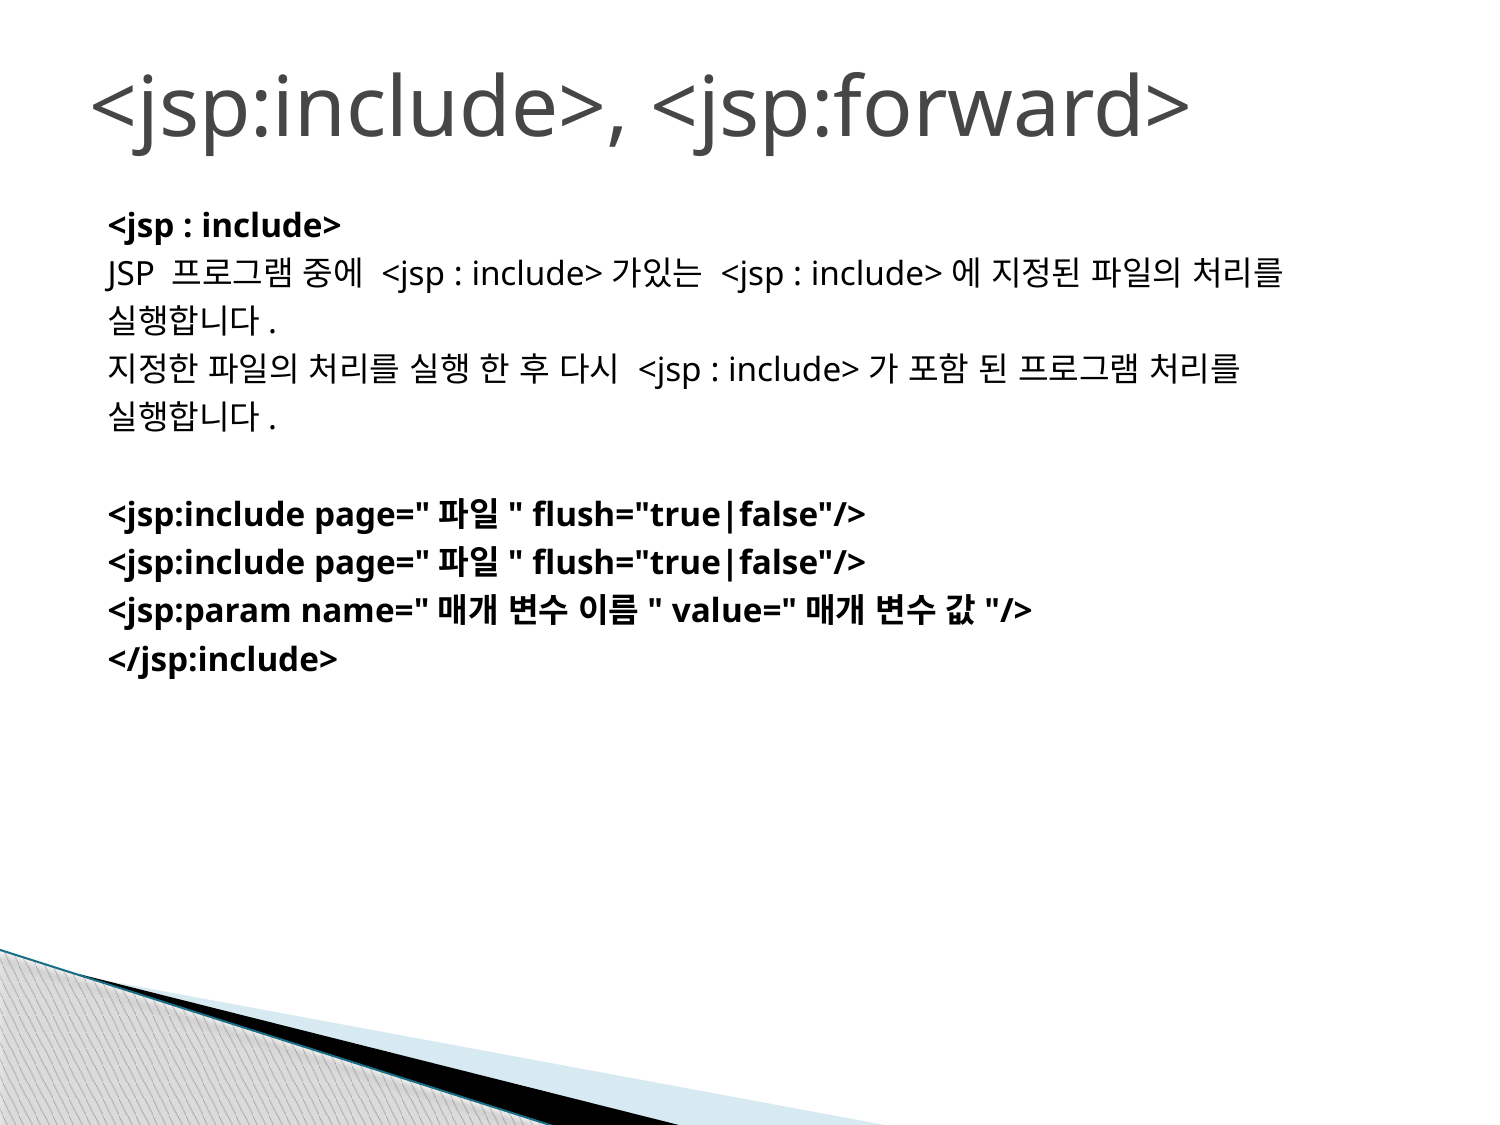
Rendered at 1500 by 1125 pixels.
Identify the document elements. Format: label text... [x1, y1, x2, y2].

title <jsp:include>, <jsp:forward> [75, 45, 1425, 161]
list <jsp : include> JSP 프로그램 중에 <jsp : include>가있는 <jsp : include>에 지정된 파일의 처리를 실행합니다. 지정한 파일의 처리를 실행 한 후 다시 <jsp : include>가 포함 된 프로그램 처리를 실행합니다. <jsp:include page="파일" flush="true|false"/> <jsp:include page="파일" flush="true|false"/> <jsp:param name="매개 변수 이름" value="매개 변수 값"/> </jsp:include> [75, 196, 1425, 1071]
